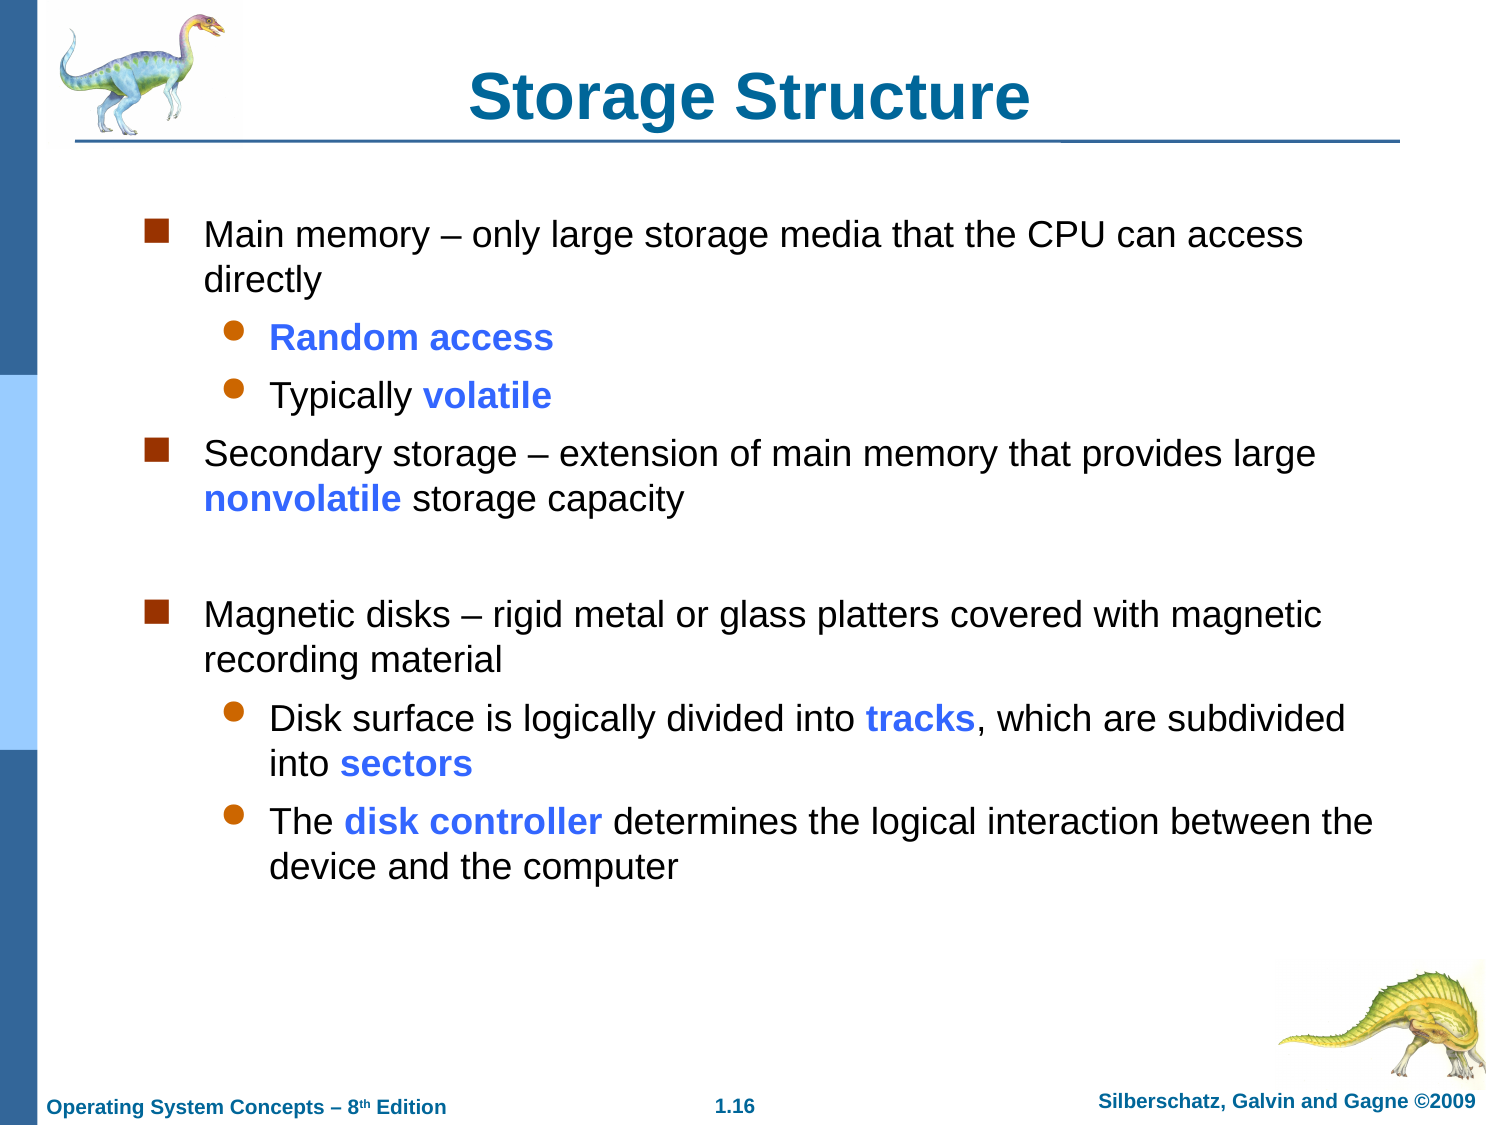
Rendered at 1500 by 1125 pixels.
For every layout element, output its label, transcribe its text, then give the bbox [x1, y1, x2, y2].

title Storage Structure [74, 45, 1426, 141]
picture [46, 0, 243, 149]
list Main memory – only large storage media that the CPU can access directly Random access Typically volatile Secondary storage – extension of main memory that provides large nonvolatile storage capacity Magnetic disks – rigid metal or glass platters covered with magnetic recording material Disk surface is logically divided into tracks, which are subdivided into sectors The disk controller determines the logical interaction between the device and the computer [132, 202, 1392, 946]
picture [1275, 959, 1486, 1090]
